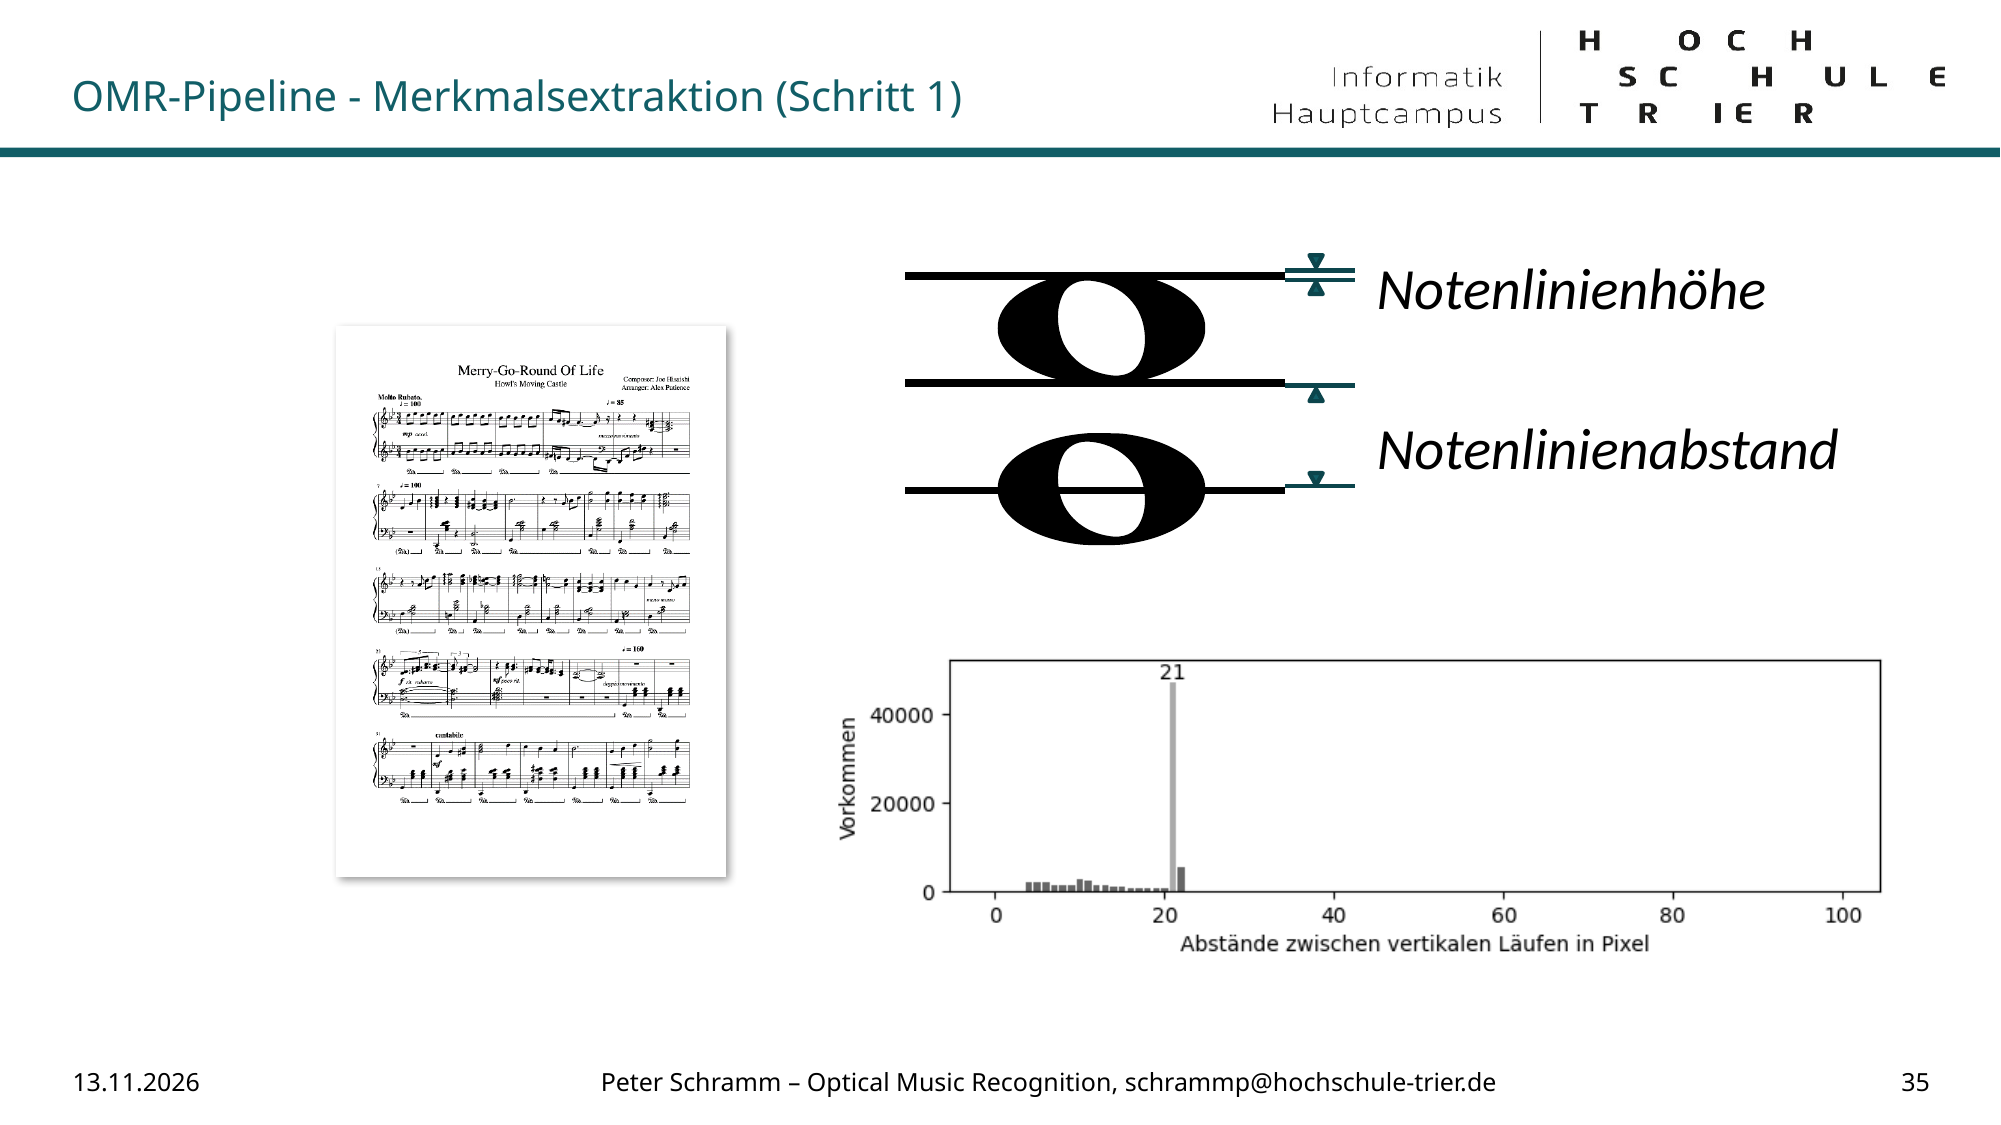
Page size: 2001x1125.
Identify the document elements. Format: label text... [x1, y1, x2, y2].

picture [1274, 30, 1945, 128]
text_box [1307, 253, 1325, 268]
text_box [997, 433, 1206, 546]
text_box [905, 272, 1079, 280]
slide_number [57, 1058, 465, 1106]
picture [336, 326, 726, 878]
footer Peter Schramm – Optical Music Recognition, schrammp@hochschule-trier.de [508, 1058, 1591, 1106]
text_box [1205, 486, 1286, 495]
slide_number 35 [1629, 1058, 1945, 1106]
text_box [997, 272, 1206, 385]
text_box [1284, 385, 1355, 487]
text_box [1126, 272, 1280, 280]
text_box [1059, 486, 1144, 495]
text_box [1284, 270, 1355, 281]
title OMR-Pipeline - Merkmalsextraktion (Schritt 1) [56, 12, 1254, 131]
text_box [905, 486, 998, 495]
text_box Notenlinienhöhe [1361, 244, 1782, 330]
text_box Notenlinienabstand [1362, 403, 1855, 489]
picture [824, 644, 1895, 971]
text_box [905, 379, 1286, 387]
text_box [1307, 289, 1325, 297]
